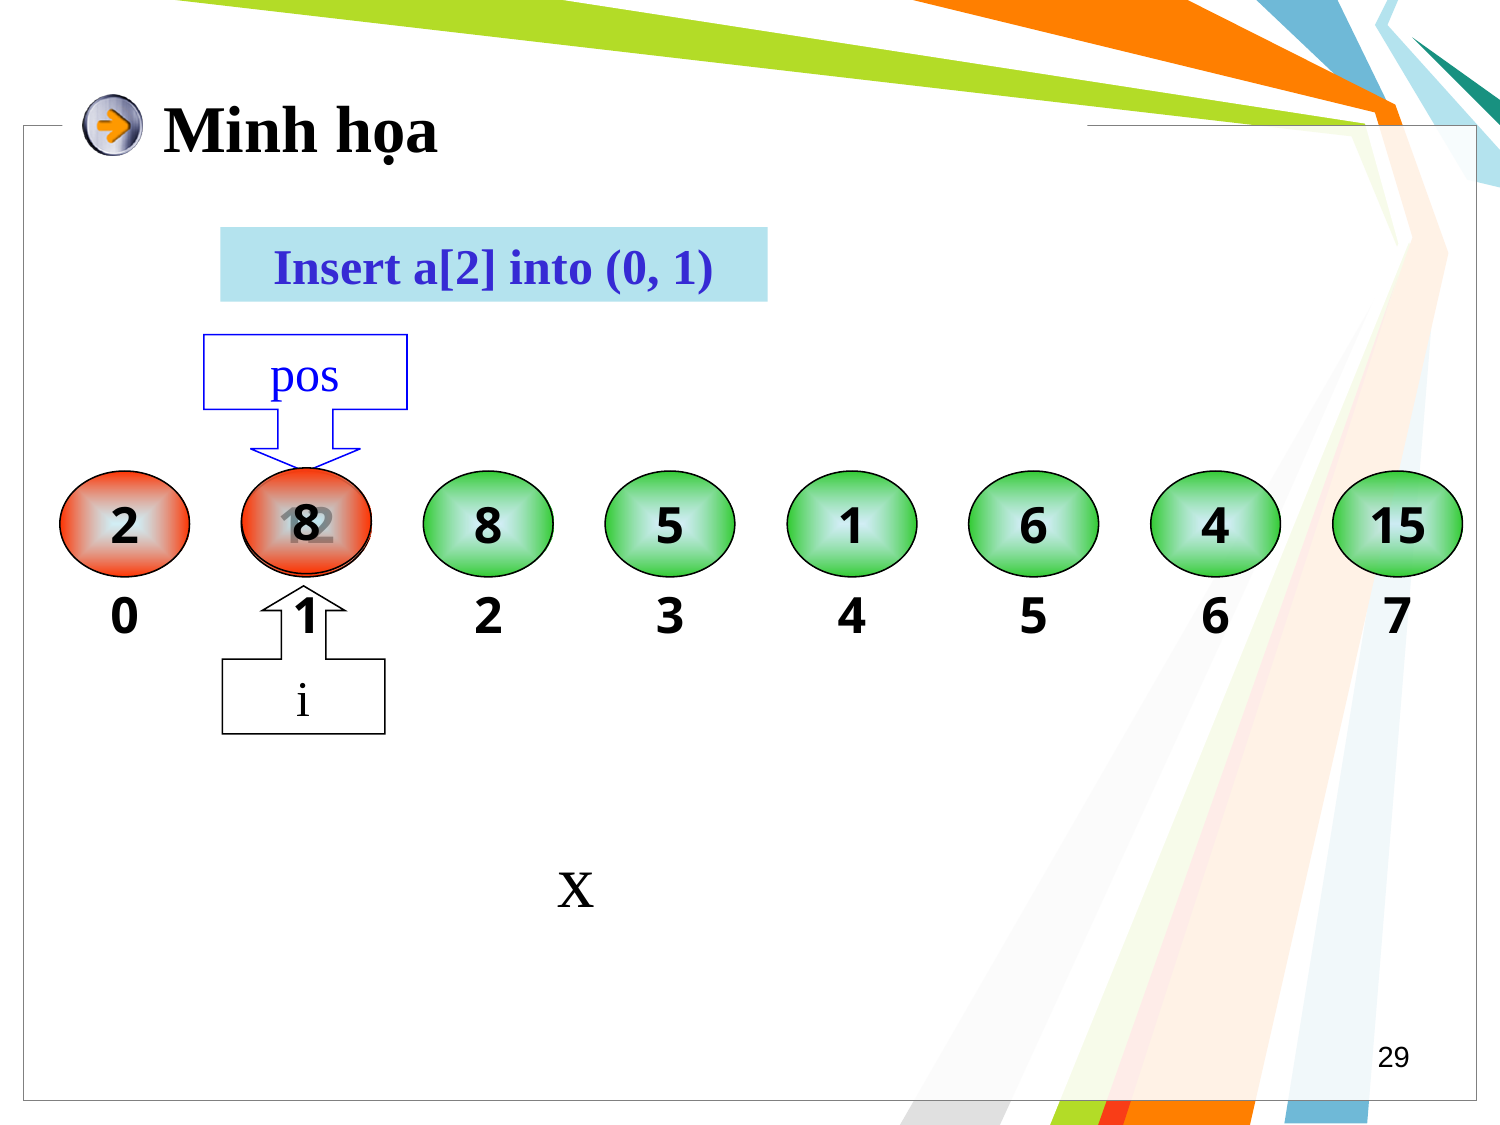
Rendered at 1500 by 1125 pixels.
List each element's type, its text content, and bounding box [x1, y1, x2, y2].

text_box 6 [968, 471, 1099, 560]
text_box Insert a[2] into (0, 1) [220, 227, 768, 302]
picture [82, 94, 143, 156]
title Minh họa [148, 32, 1182, 220]
text_box pos [203, 334, 408, 468]
slide_number 29 [1074, 1030, 1425, 1081]
text_box 1 [787, 471, 917, 560]
text_box x [515, 824, 638, 930]
text_box 2 [59, 471, 190, 560]
text_box 4 [1150, 471, 1281, 560]
text_box 15 [1332, 471, 1463, 560]
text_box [59, 560, 1463, 661]
text_box 5 [605, 471, 735, 560]
text_box i [222, 661, 385, 734]
text_box 8 [241, 467, 372, 560]
text_box 8 [423, 471, 554, 560]
